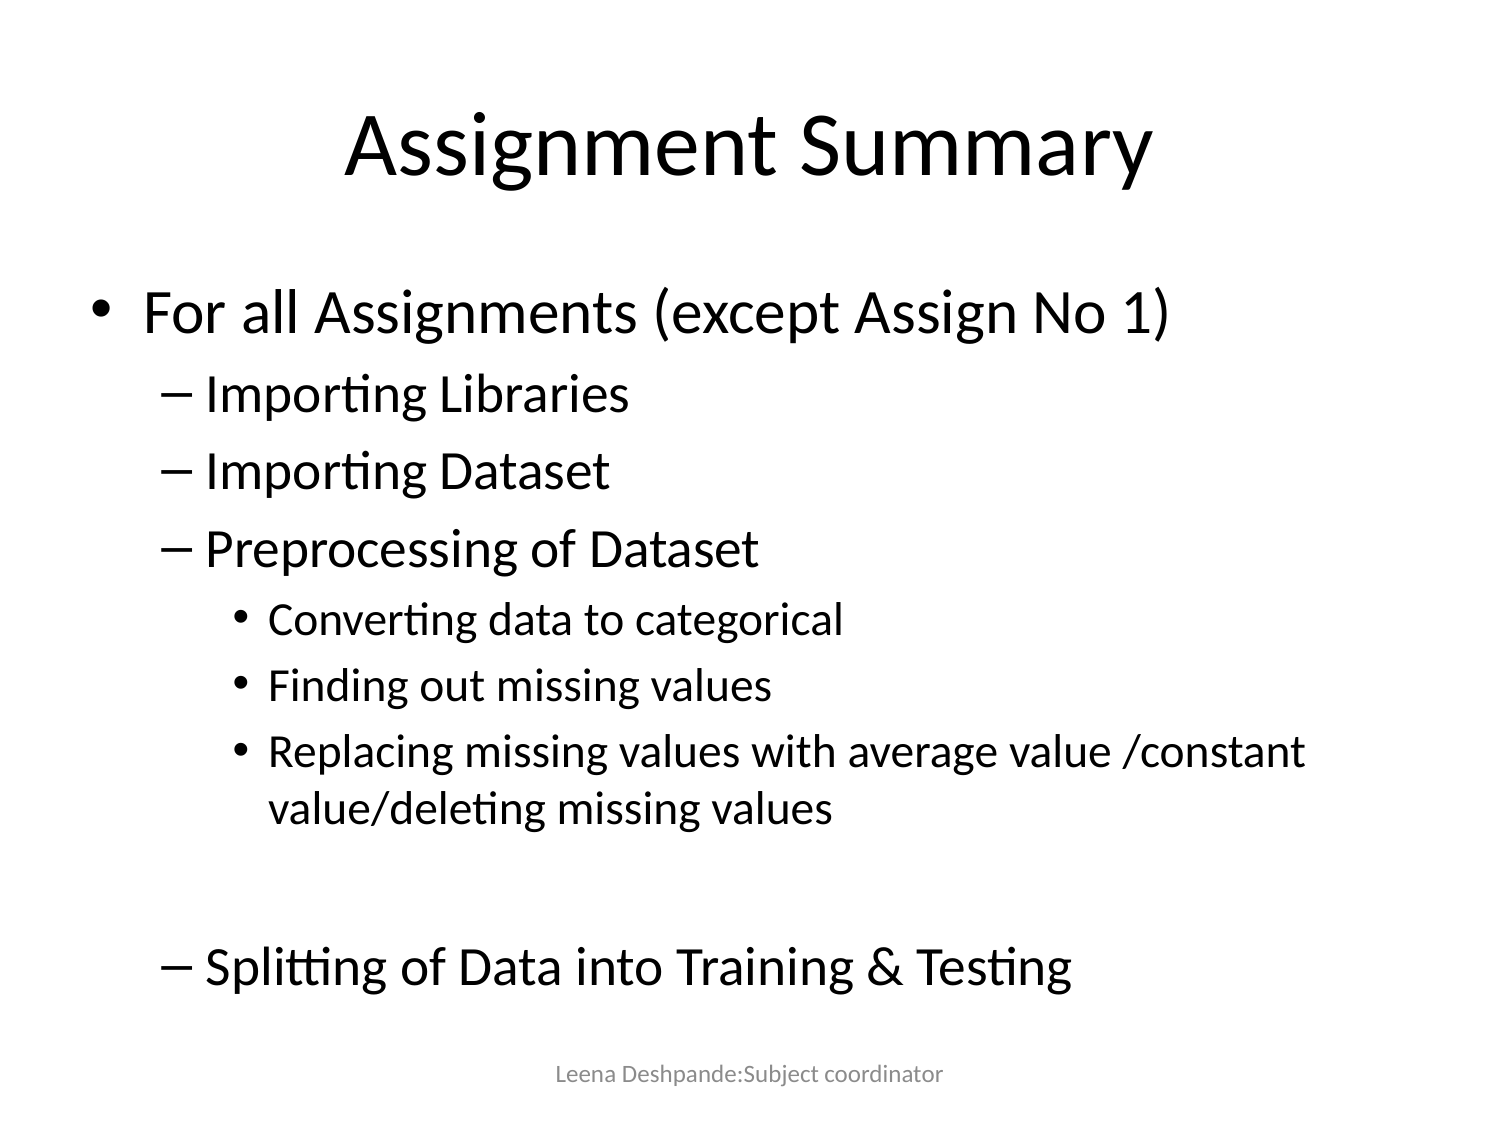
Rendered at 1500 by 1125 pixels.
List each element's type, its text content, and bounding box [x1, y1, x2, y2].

title Assignment Summary [75, 45, 1425, 233]
footer Leena Deshpande:Subject coordinator [512, 1042, 988, 1103]
list For all Assignments (except Assign No 1) Importing Libraries Importing Dataset Preprocessing of Dataset Converting data to categorical Finding out missing values Replacing missing values with average value /constant value/deleting missing values Splitting of Data into Training & Testing [75, 262, 1425, 1005]
